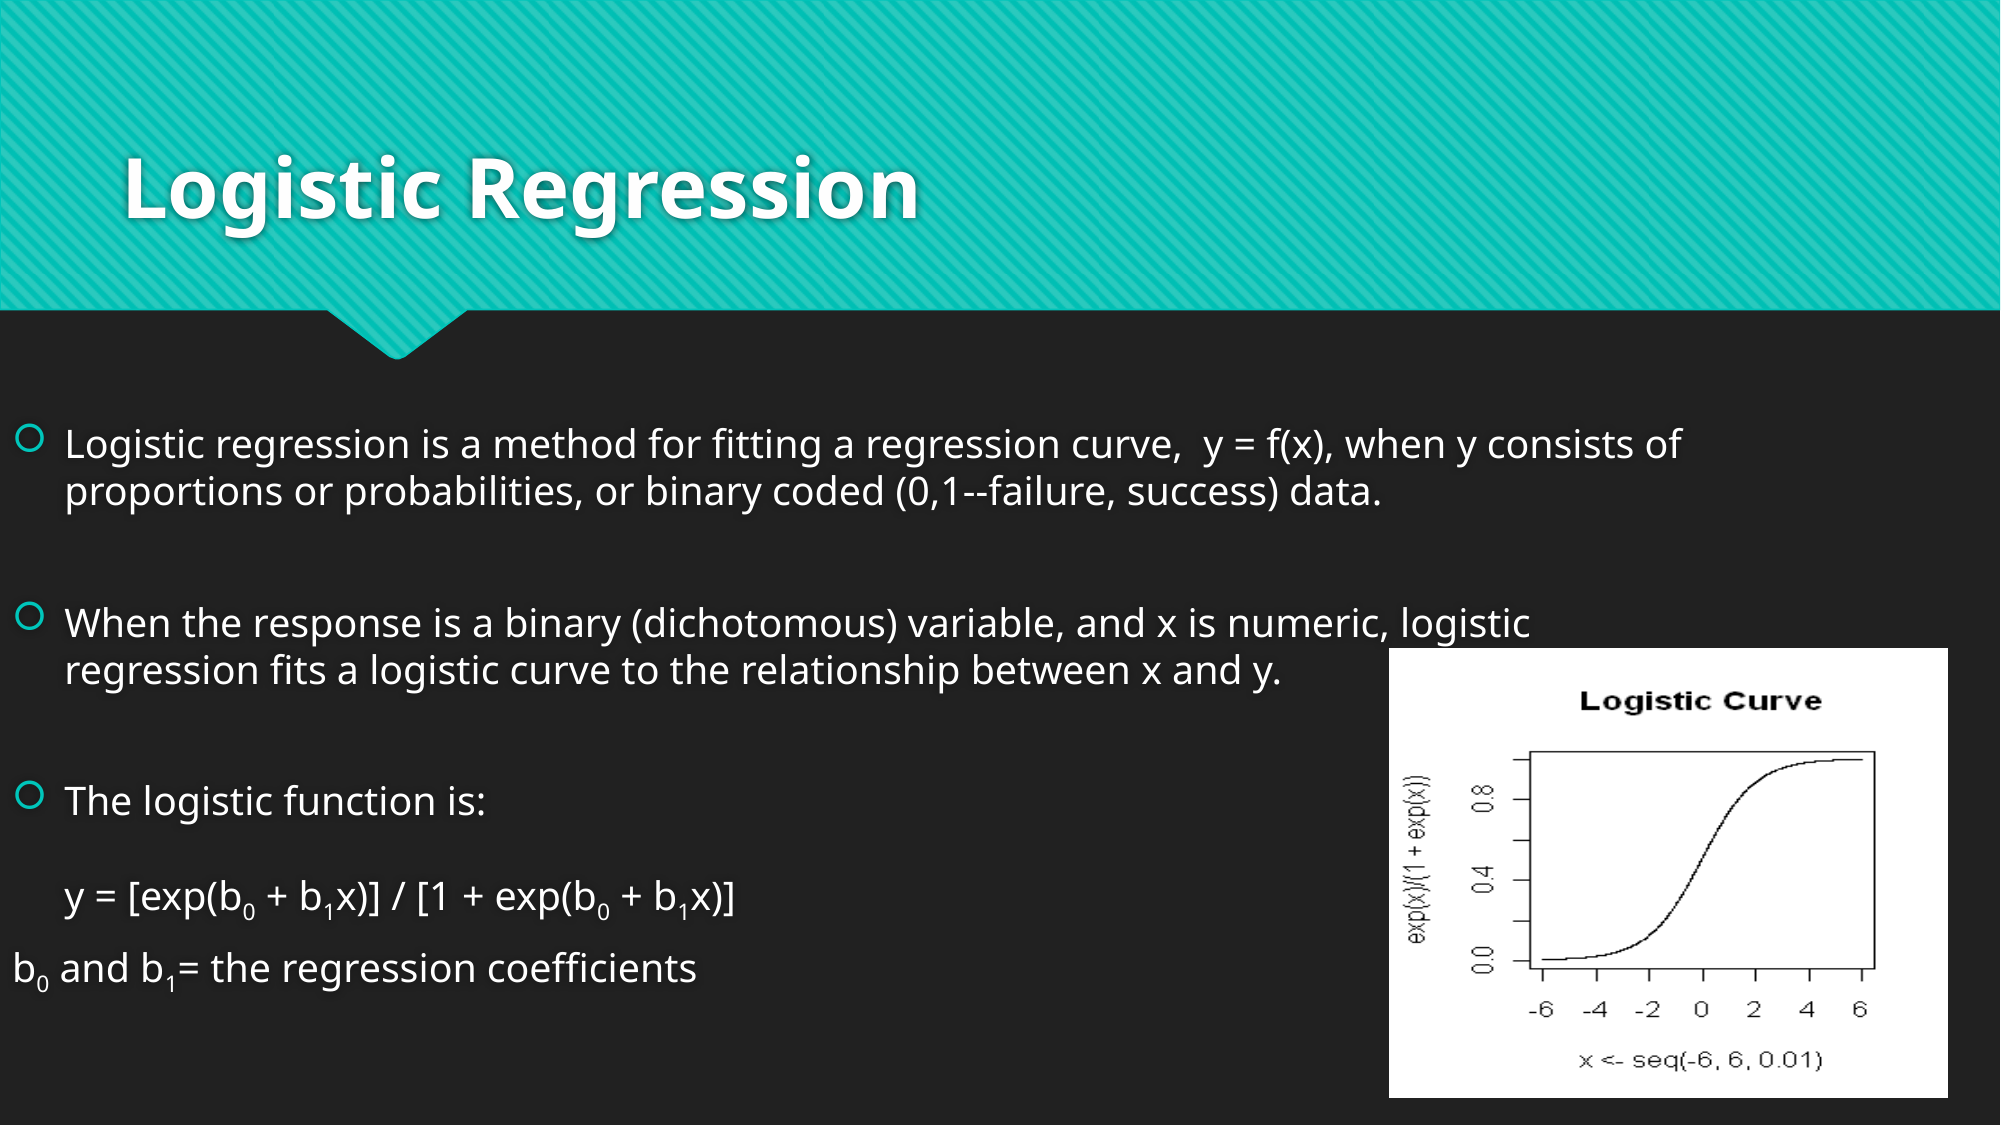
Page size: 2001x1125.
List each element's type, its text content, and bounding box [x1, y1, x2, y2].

list Logistic regression is a method for fitting a regression curve, y = f(x), when y consists of proportions or probabilities, or binary coded (0,1--failure, success) data. When the response is a binary (dichotomous) variable, and x is numeric, logistic regression fits a logistic curve to the relationship between x and y. The logistic function is: y = [exp(b0 + b1x)] / [1 + exp(b0 + b1x)] b0 and b1= the regression coefficients [0, 411, 1729, 1008]
picture [1389, 648, 1948, 1098]
title Logistic Regression [0, 83, 1732, 244]
